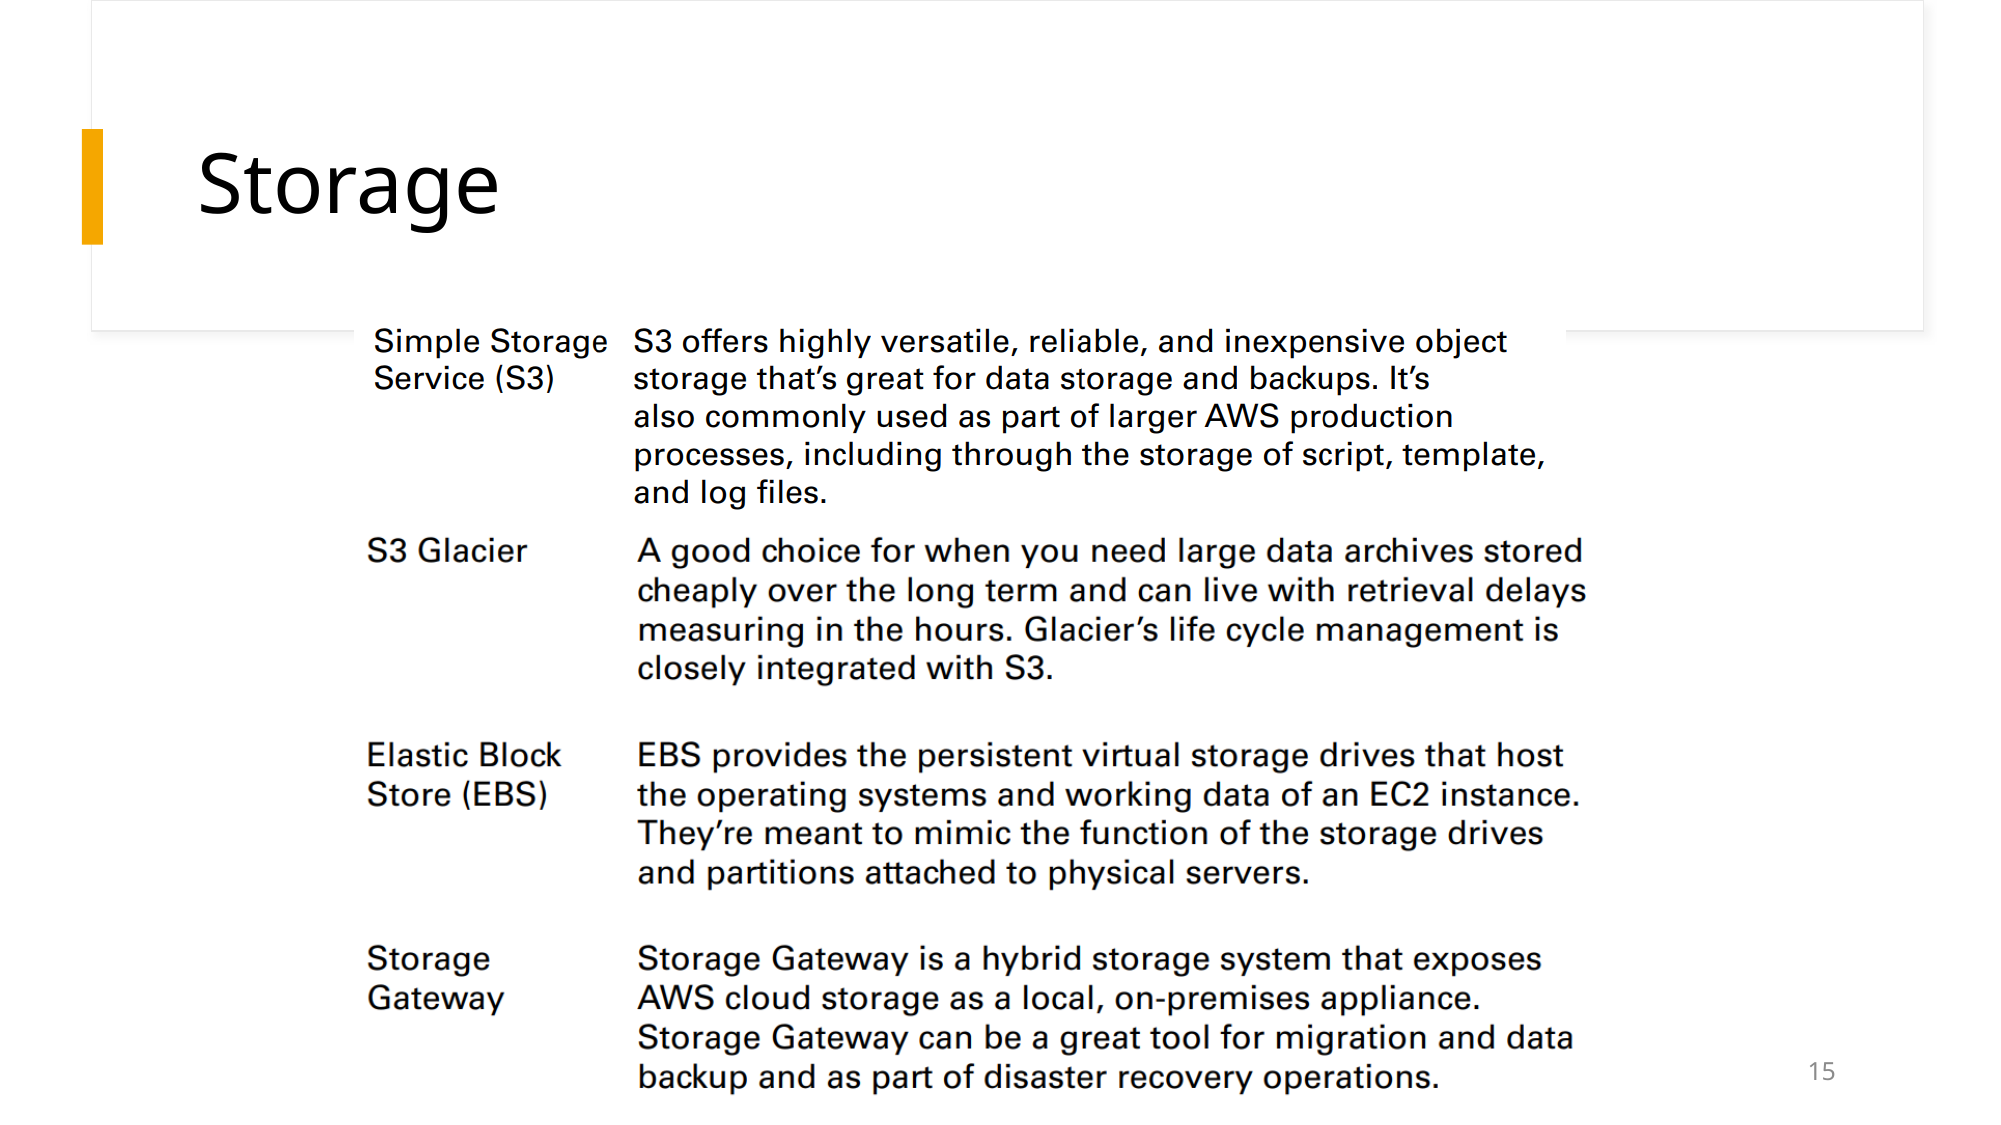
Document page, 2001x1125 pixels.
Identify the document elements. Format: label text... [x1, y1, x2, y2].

title Storage [183, 90, 1851, 284]
slide_number 15 [1615, 1042, 1851, 1103]
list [354, 302, 1566, 512]
picture [354, 512, 1615, 1116]
